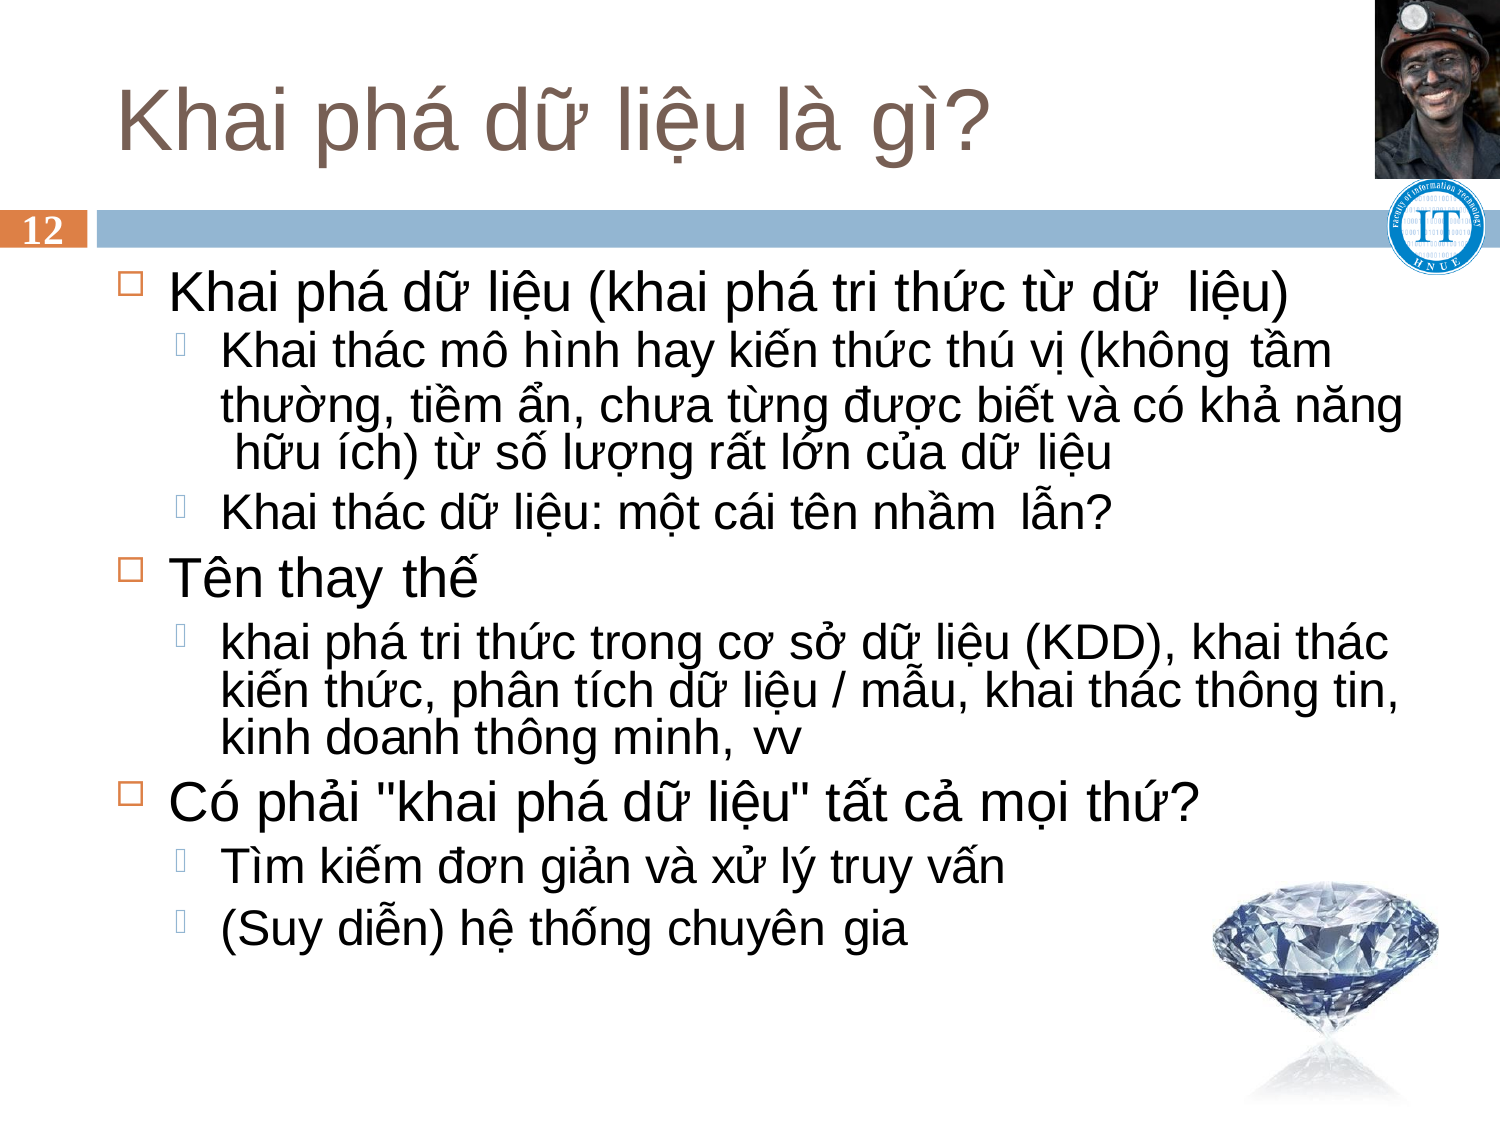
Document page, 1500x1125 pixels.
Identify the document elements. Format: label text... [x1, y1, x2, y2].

title Khai phá dữ liệu là gì? [113, 61, 995, 200]
picture [1381, 179, 1486, 275]
text_box [1212, 881, 1440, 1107]
text_box [1374, 0, 1500, 179]
text_box 12 Khai phá dữ liệu (khai phá tri thức từ dữ liệu) Khai thác mô hình hay kiến thức thú vị (không tầm thường, tiềm ẩn, chưa từng được biết và có khả năng hữu ích) từ số lượng rất lớn của dữ liệu Khai thác dữ liệu: một cái tên nhầm lẫn? Tên thay thế khai phá tri thức trong cơ sở dữ liệu (KDD), khai thác kiến thức, phân tích dữ liệu / mẫu, khai thác thông tin, kinh doanh thông minh, vv Có phải "khai phá dữ liệu" tất cả mọi thứ? Tìm kiếm đơn giản và xử lý truy vấn (Suy diễn) hệ thống chuyên gia [19, 200, 1417, 955]
